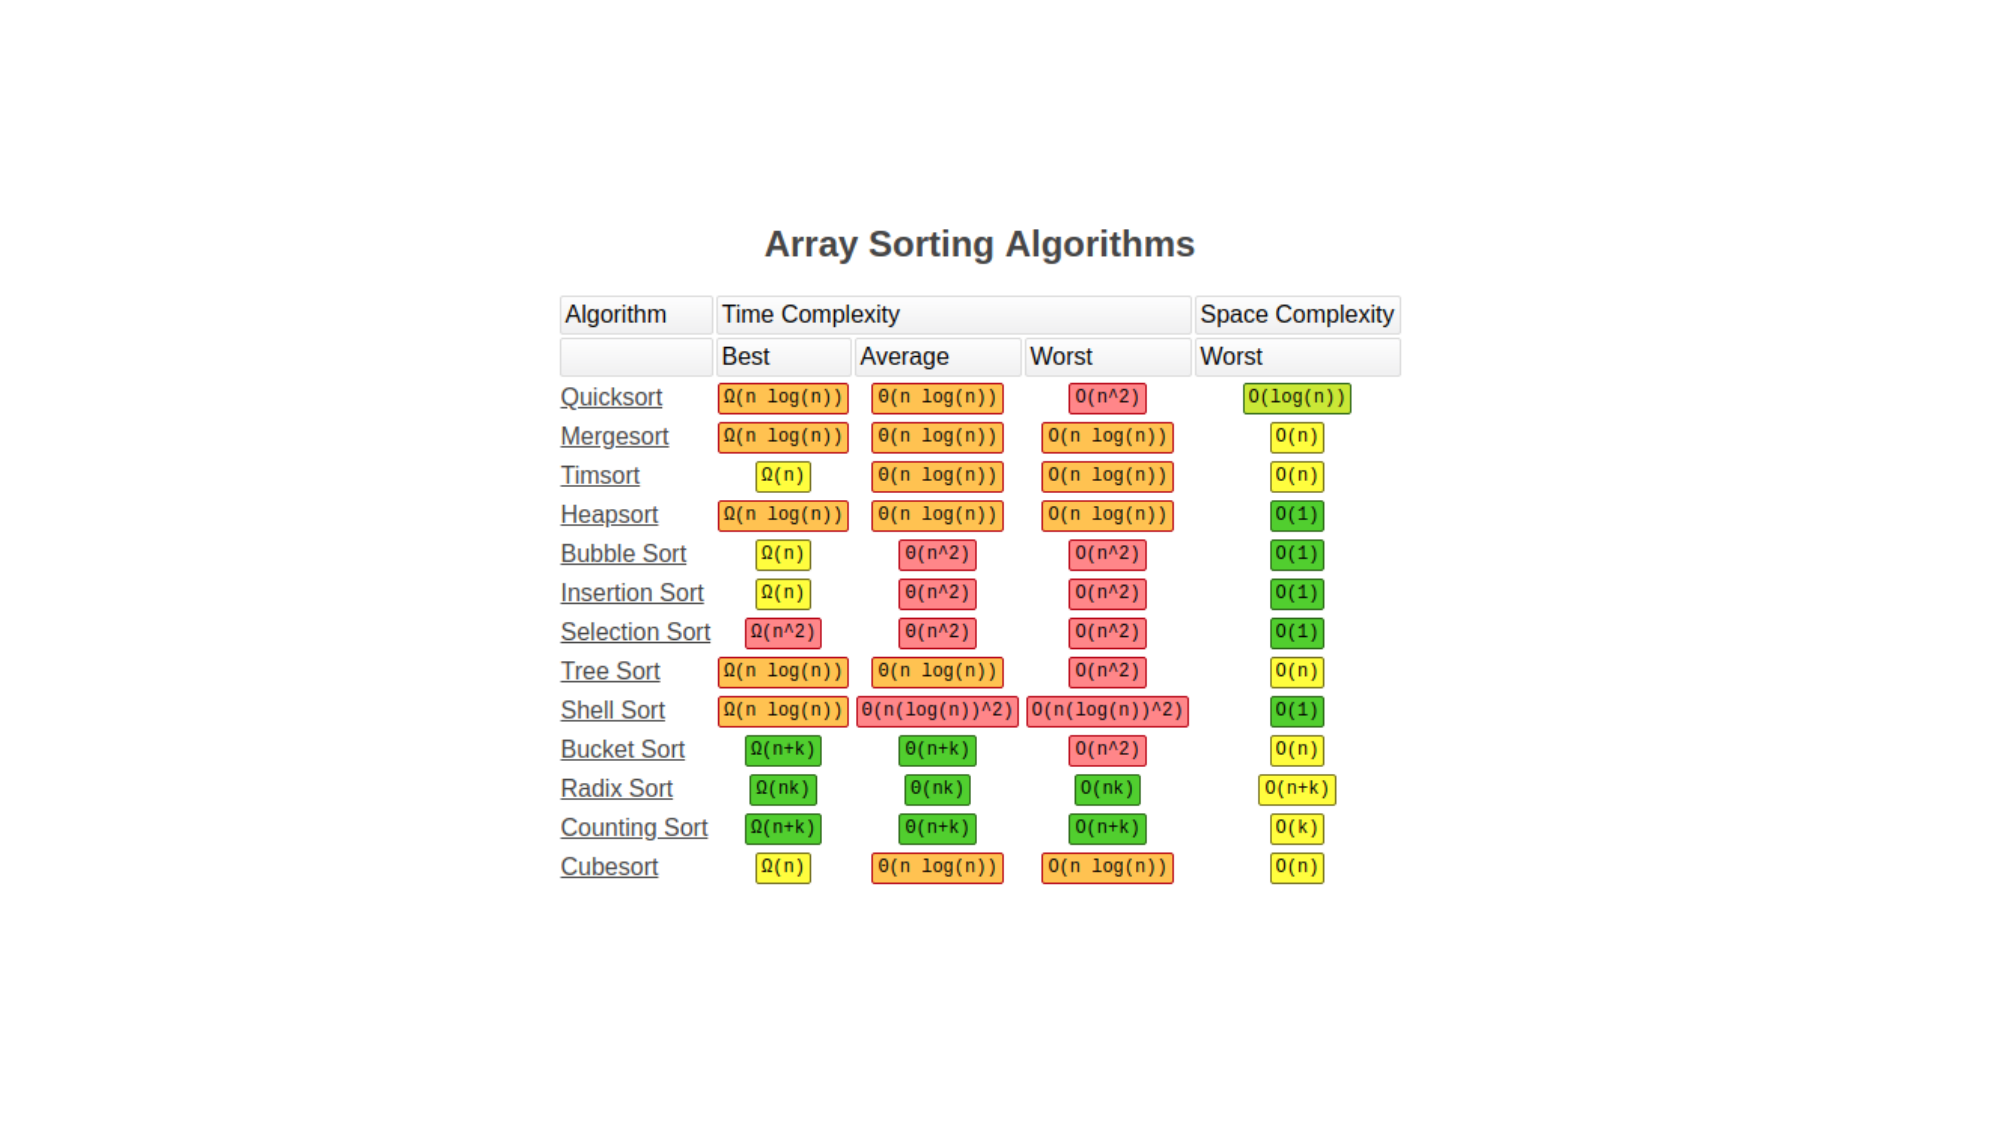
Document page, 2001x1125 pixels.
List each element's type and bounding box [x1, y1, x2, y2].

picture [530, 210, 1427, 922]
